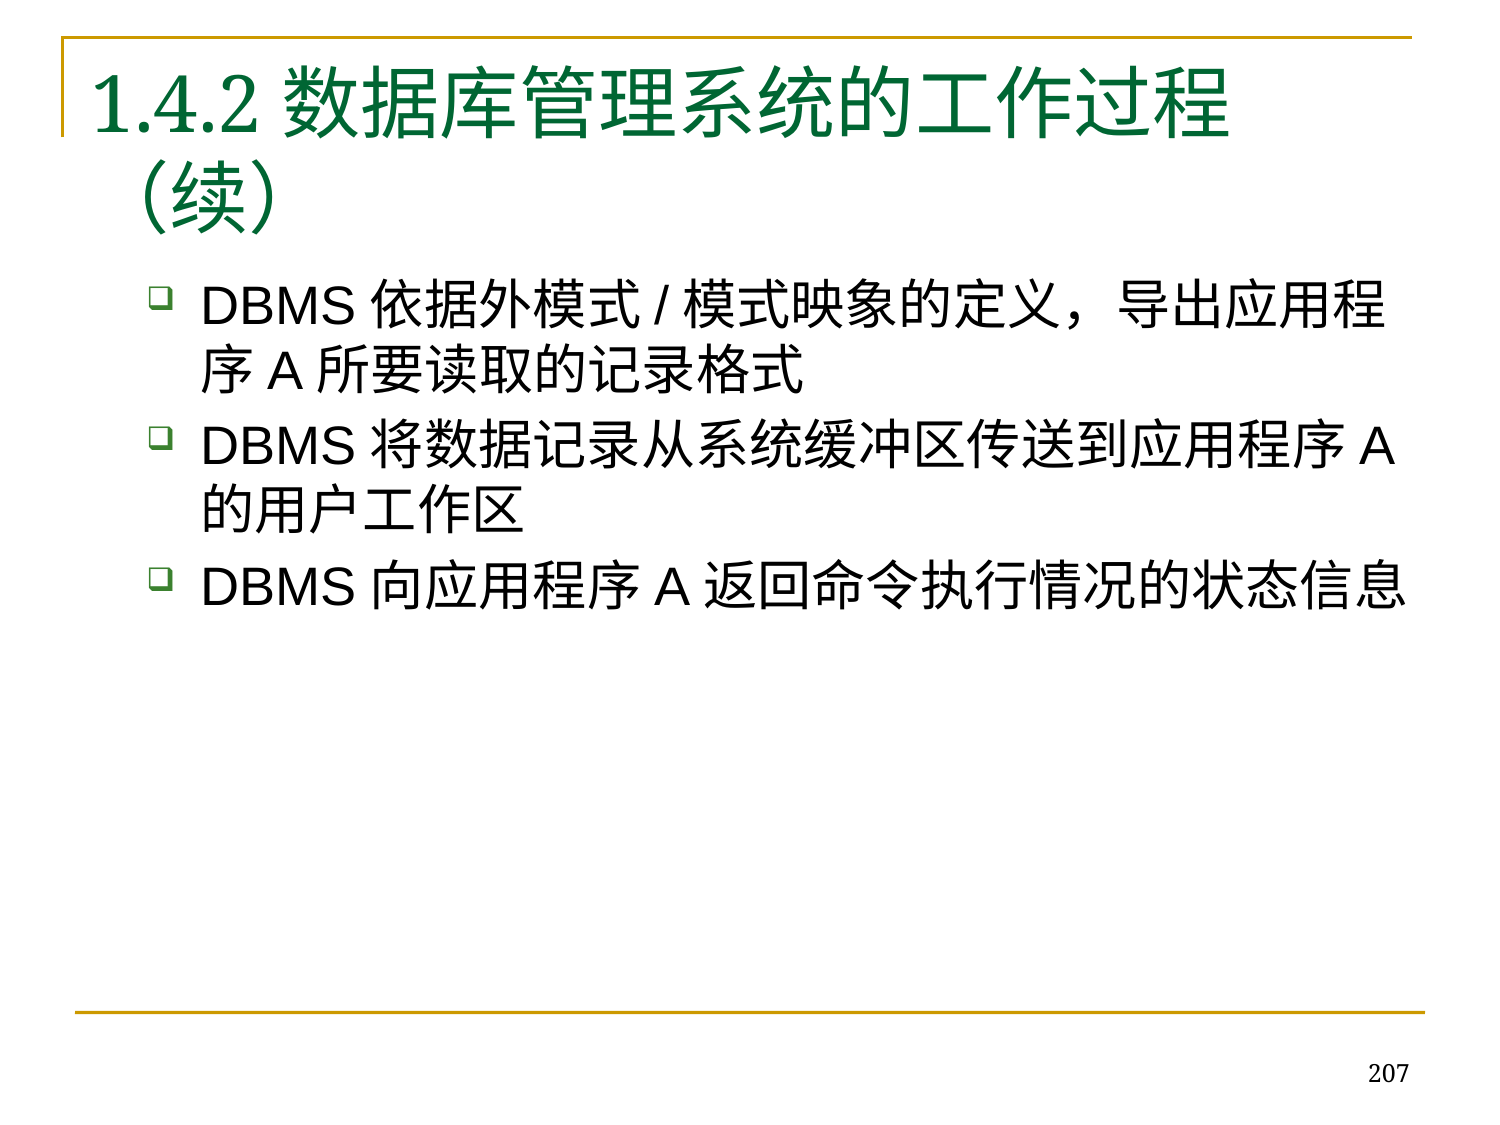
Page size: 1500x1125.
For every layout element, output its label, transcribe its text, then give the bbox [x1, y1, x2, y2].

title 1.4.2数据库管理系统的工作过程（续） [75, 45, 1425, 233]
list DBMS依据外模式/模式映象的定义，导出应用程序A所要读取的记录格式 DBMS将数据记录从系统缓冲区传送到应用程序A的用户工作区 DBMS向应用程序A返回命令执行情况的状态信息 [75, 262, 1425, 1006]
slide_number 207 [1074, 1023, 1426, 1100]
